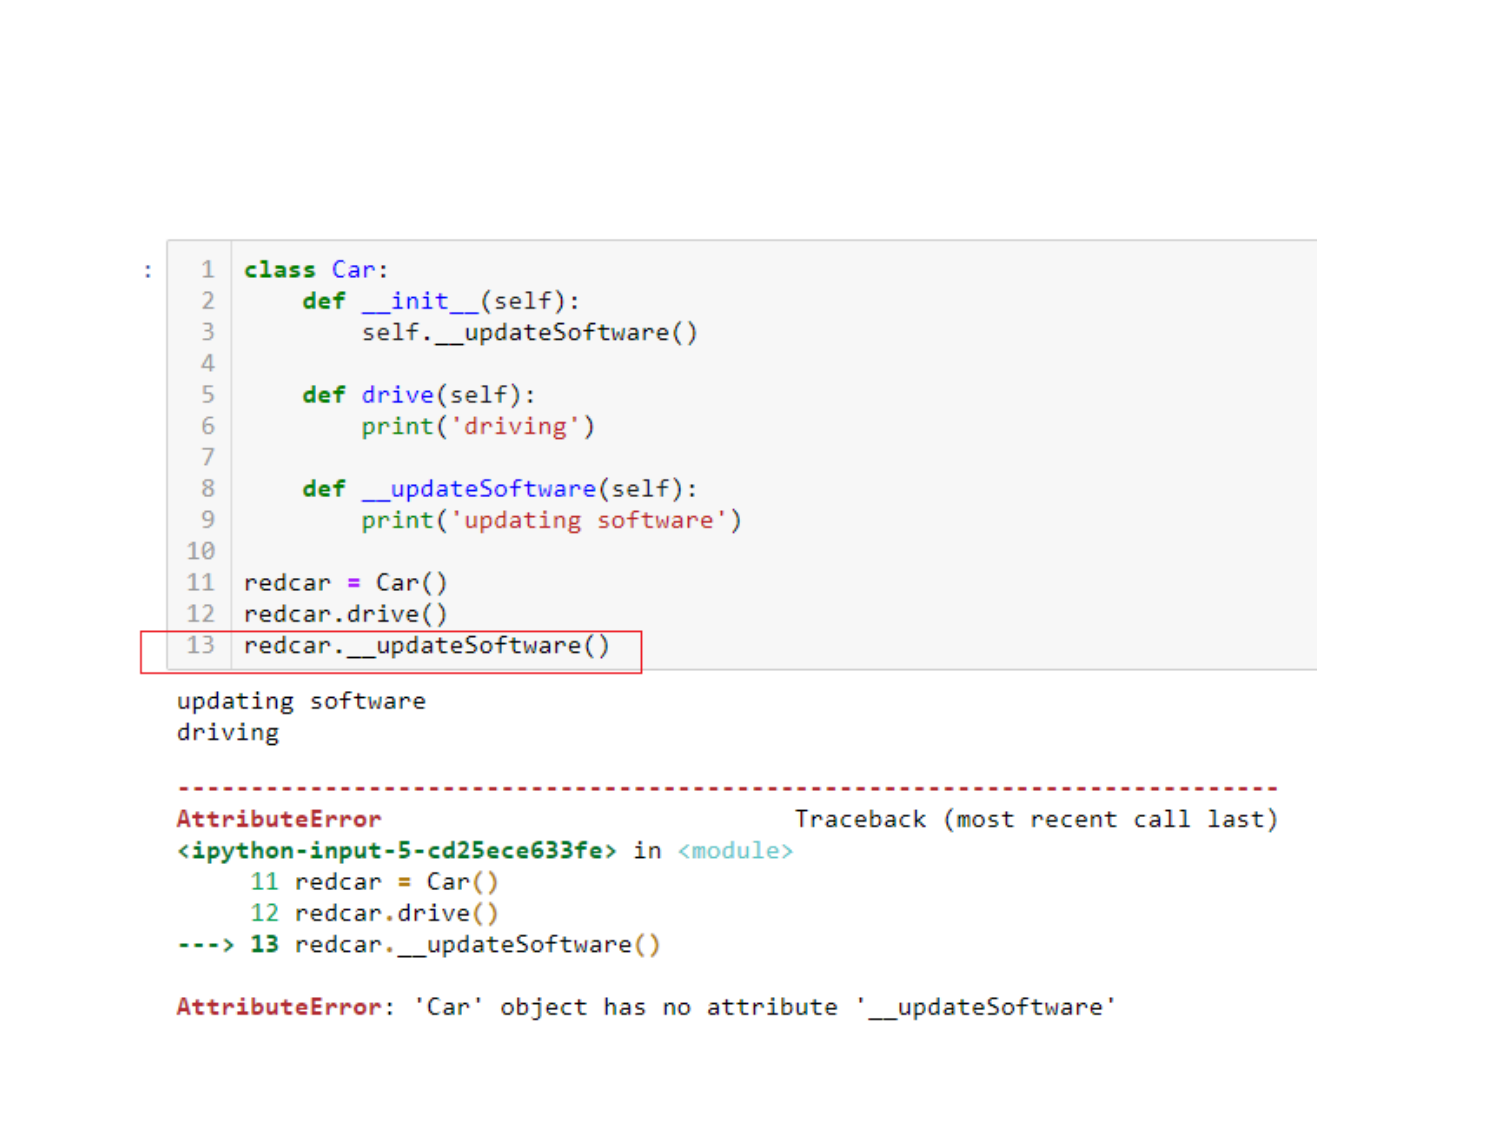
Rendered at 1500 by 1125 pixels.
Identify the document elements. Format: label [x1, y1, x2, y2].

list [137, 224, 1317, 1051]
